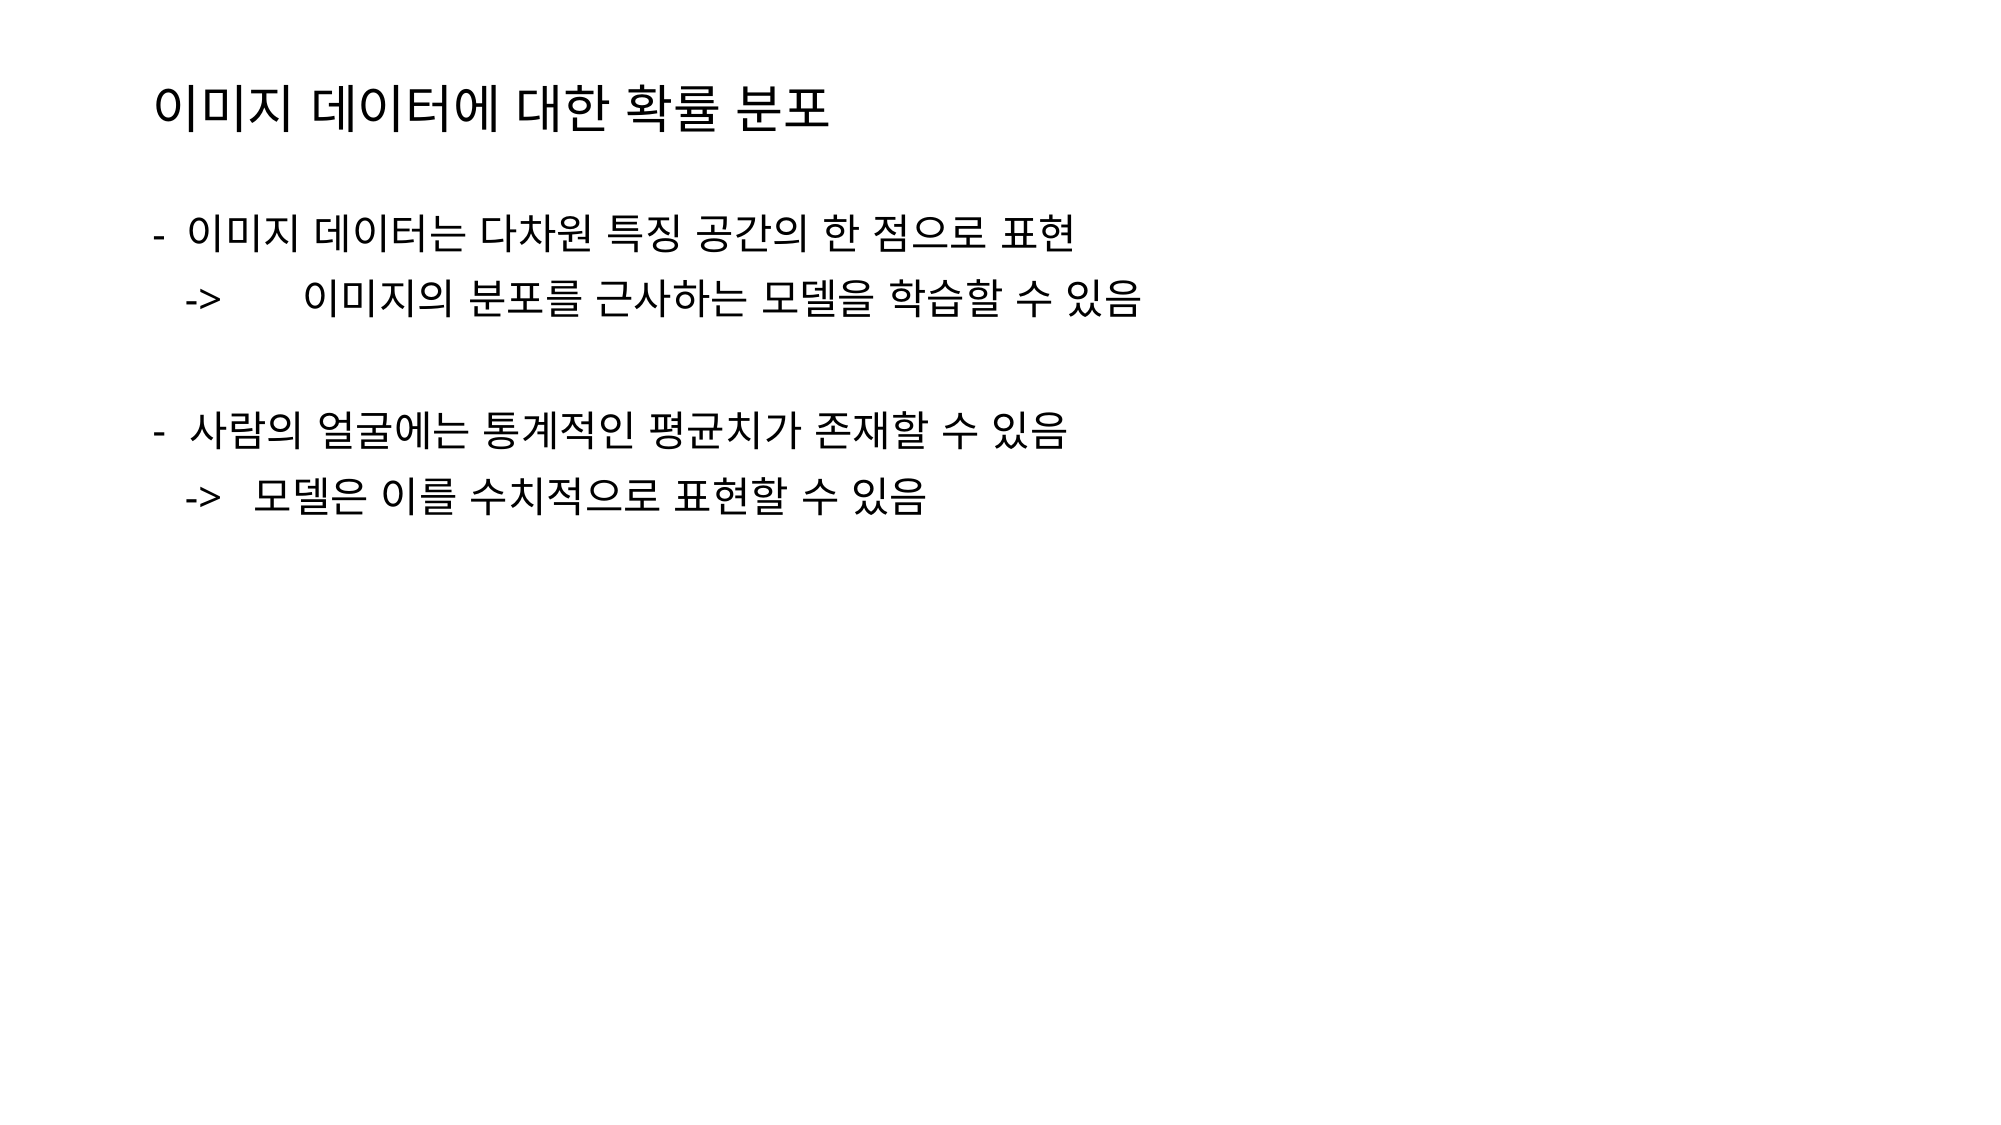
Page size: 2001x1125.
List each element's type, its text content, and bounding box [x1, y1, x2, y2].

list - 이미지 데이터는 다차원 특징 공간의 한 점으로 표현 -> 이미지의 분포를 근사하는 모델을 학습할 수 있음 사람의 얼굴에는 통계적인 평균치가 존재할 수 있음 -> 모델은 이를 수치적으로 표현할 수 있음 [137, 205, 1863, 920]
title 이미지 데이터에 대한 확률 분포 [137, 62, 883, 161]
